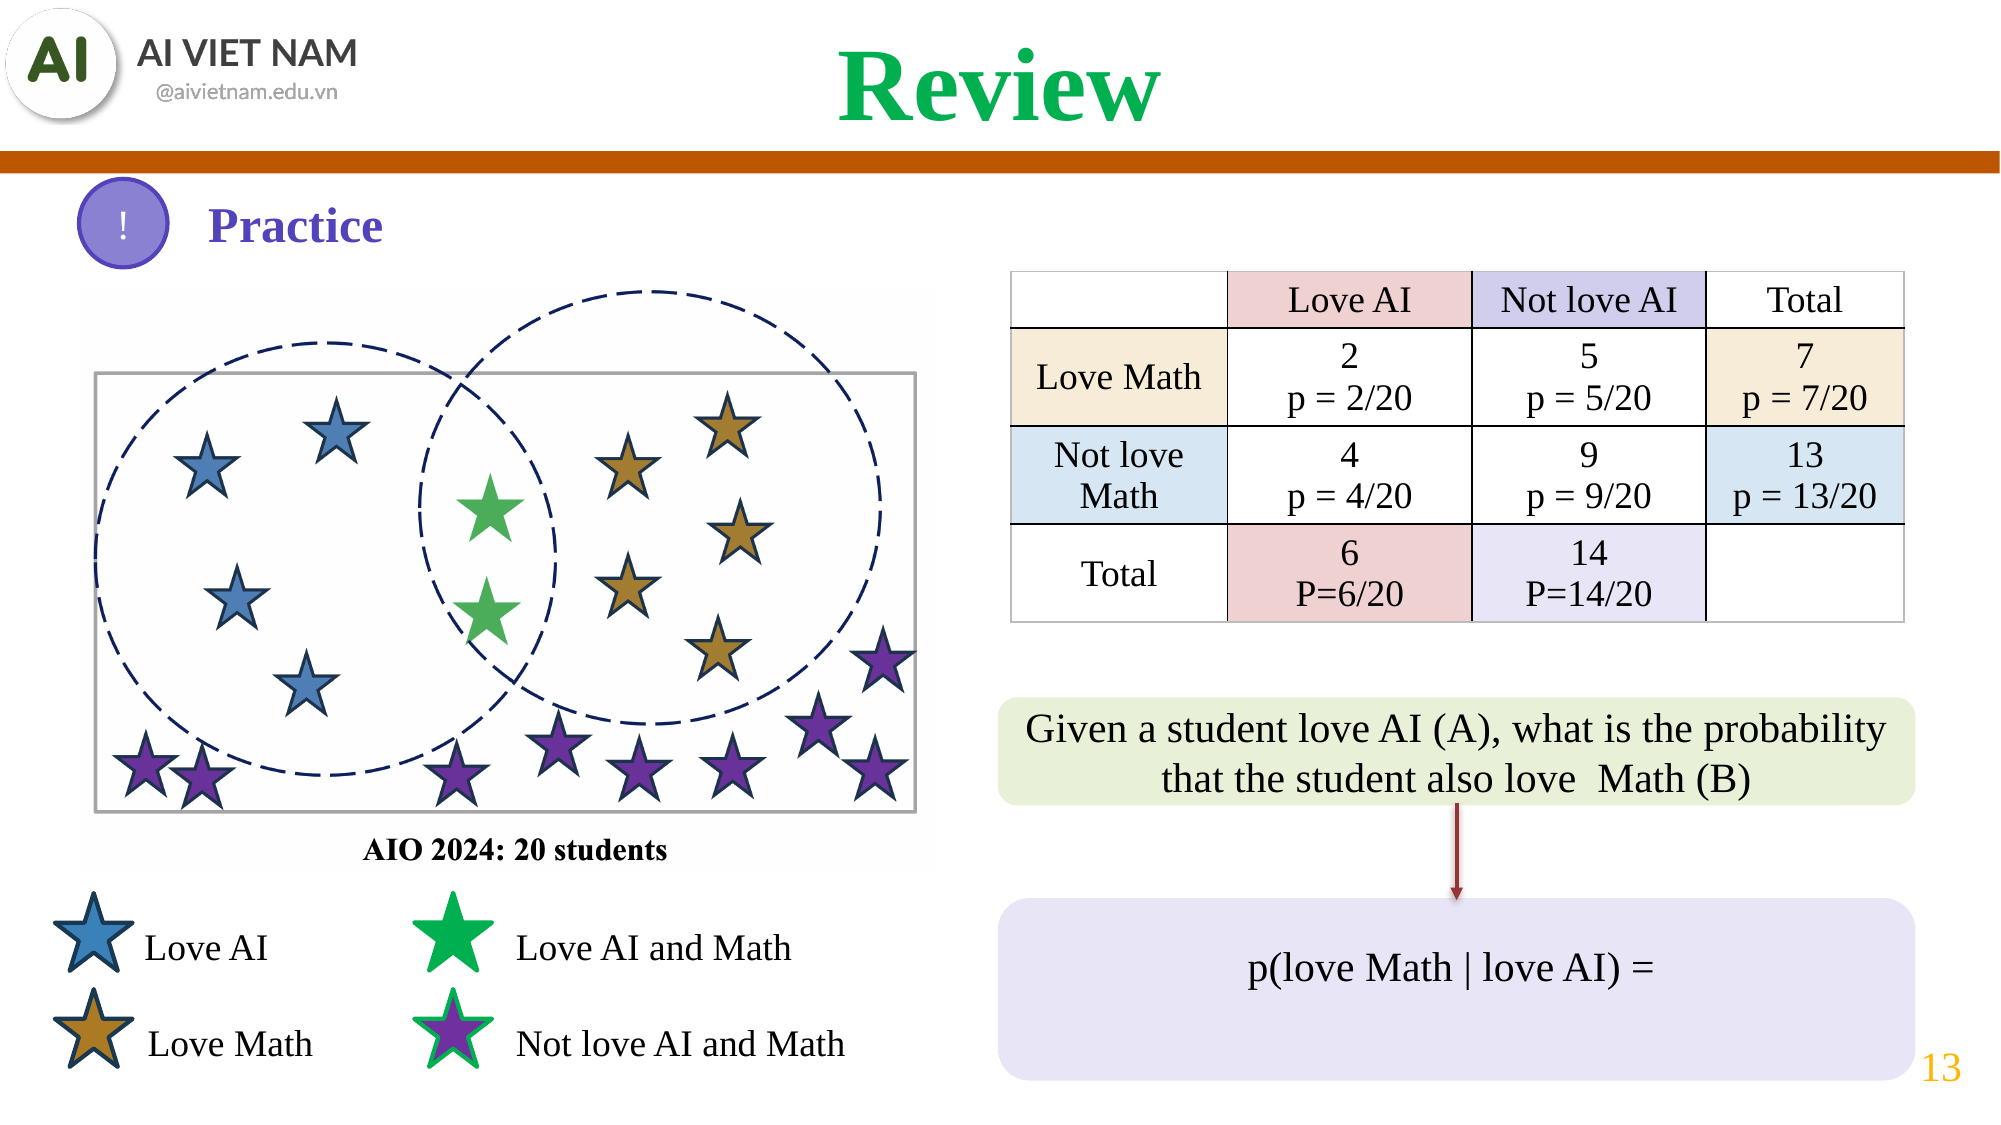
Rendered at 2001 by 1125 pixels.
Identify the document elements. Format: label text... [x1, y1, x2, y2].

text_box [412, 987, 495, 1069]
table_cell Not love Math [1012, 427, 1227, 523]
picture [78, 285, 941, 877]
table_header Total [1707, 272, 1903, 327]
table_cell Love Math [1012, 329, 1227, 425]
table_cell [1707, 525, 1903, 621]
text_box [52, 890, 129, 973]
slide_number 13 [1881, 1003, 2000, 1125]
text_box ! [76, 176, 170, 270]
table_cell 2 p = 2/20 [1228, 329, 1471, 425]
text_box [0, 152, 2000, 175]
text_box Love AI [129, 916, 329, 976]
table_cell 9 p = 9/20 [1473, 427, 1705, 523]
table_cell 4 p = 4/20 [1228, 427, 1471, 523]
text_box Practice [187, 175, 1921, 270]
text_box Not love AI and Math [501, 1011, 914, 1071]
text_box [412, 890, 495, 973]
text_box [52, 987, 132, 1069]
table_cell 6 P=6/20 [1228, 525, 1471, 621]
table_cell 7 p = 7/20 [1707, 329, 1903, 425]
table_cell 13 p = 13/20 [1707, 427, 1903, 523]
text_box Given a student love AI (A), what is the probability that the student also love Math (B) [997, 697, 1916, 806]
text_box Review [0, 8, 2000, 152]
table_header Not love AI [1473, 272, 1705, 327]
table_cell Total [1012, 525, 1227, 621]
text_box Love AI and Math [501, 915, 845, 976]
text_box Love Math [132, 1011, 369, 1071]
table_header Love AI [1228, 272, 1471, 327]
table_cell 5 p = 5/20 [1473, 329, 1705, 425]
table_header [1012, 272, 1227, 327]
table_cell 14 P=14/20 [1473, 525, 1705, 621]
